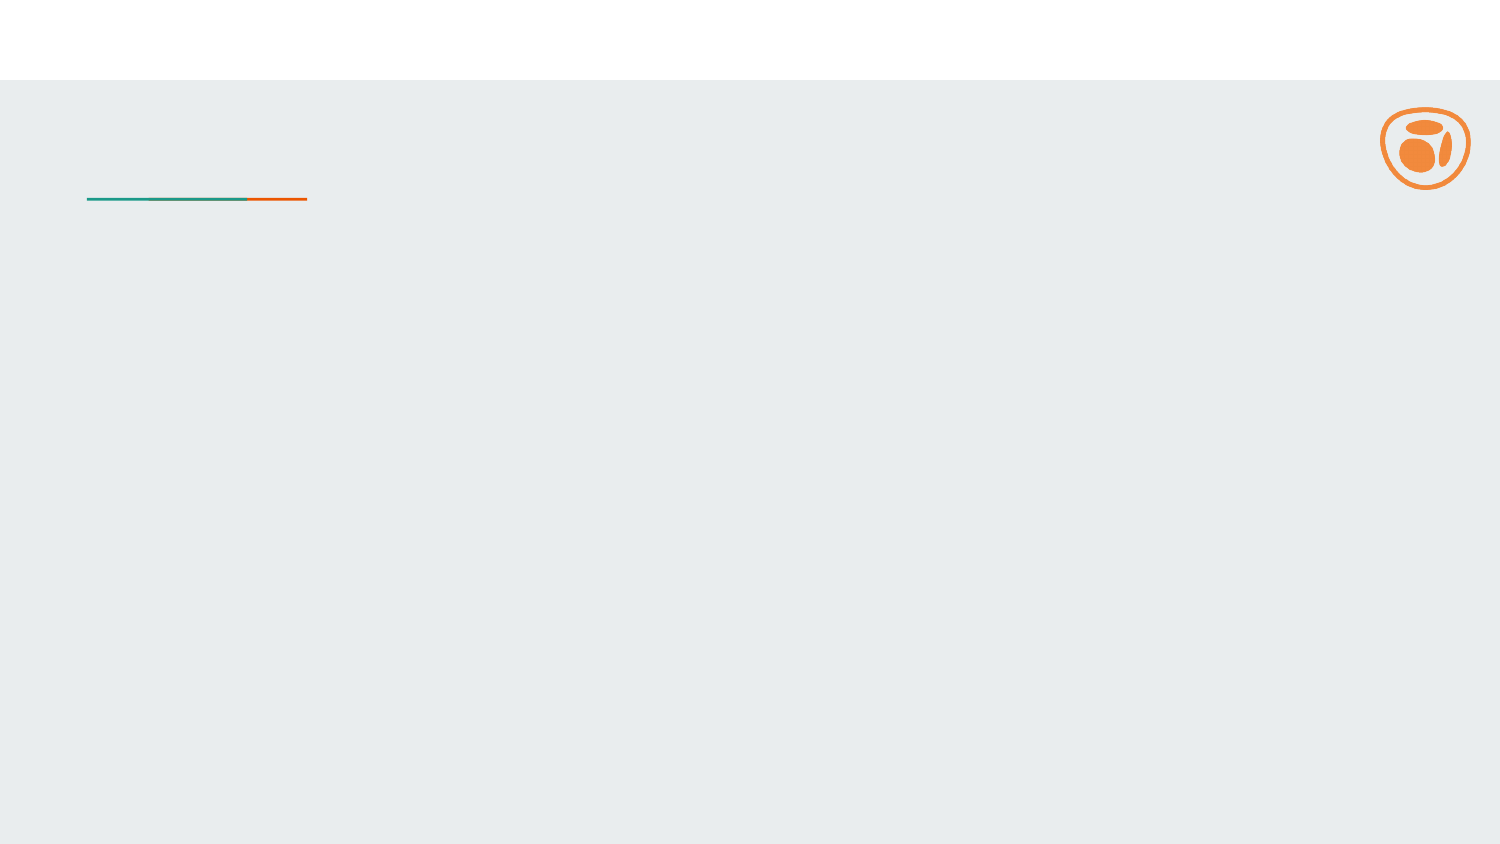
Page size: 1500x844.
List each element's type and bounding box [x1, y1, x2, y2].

picture [1380, 107, 1471, 190]
